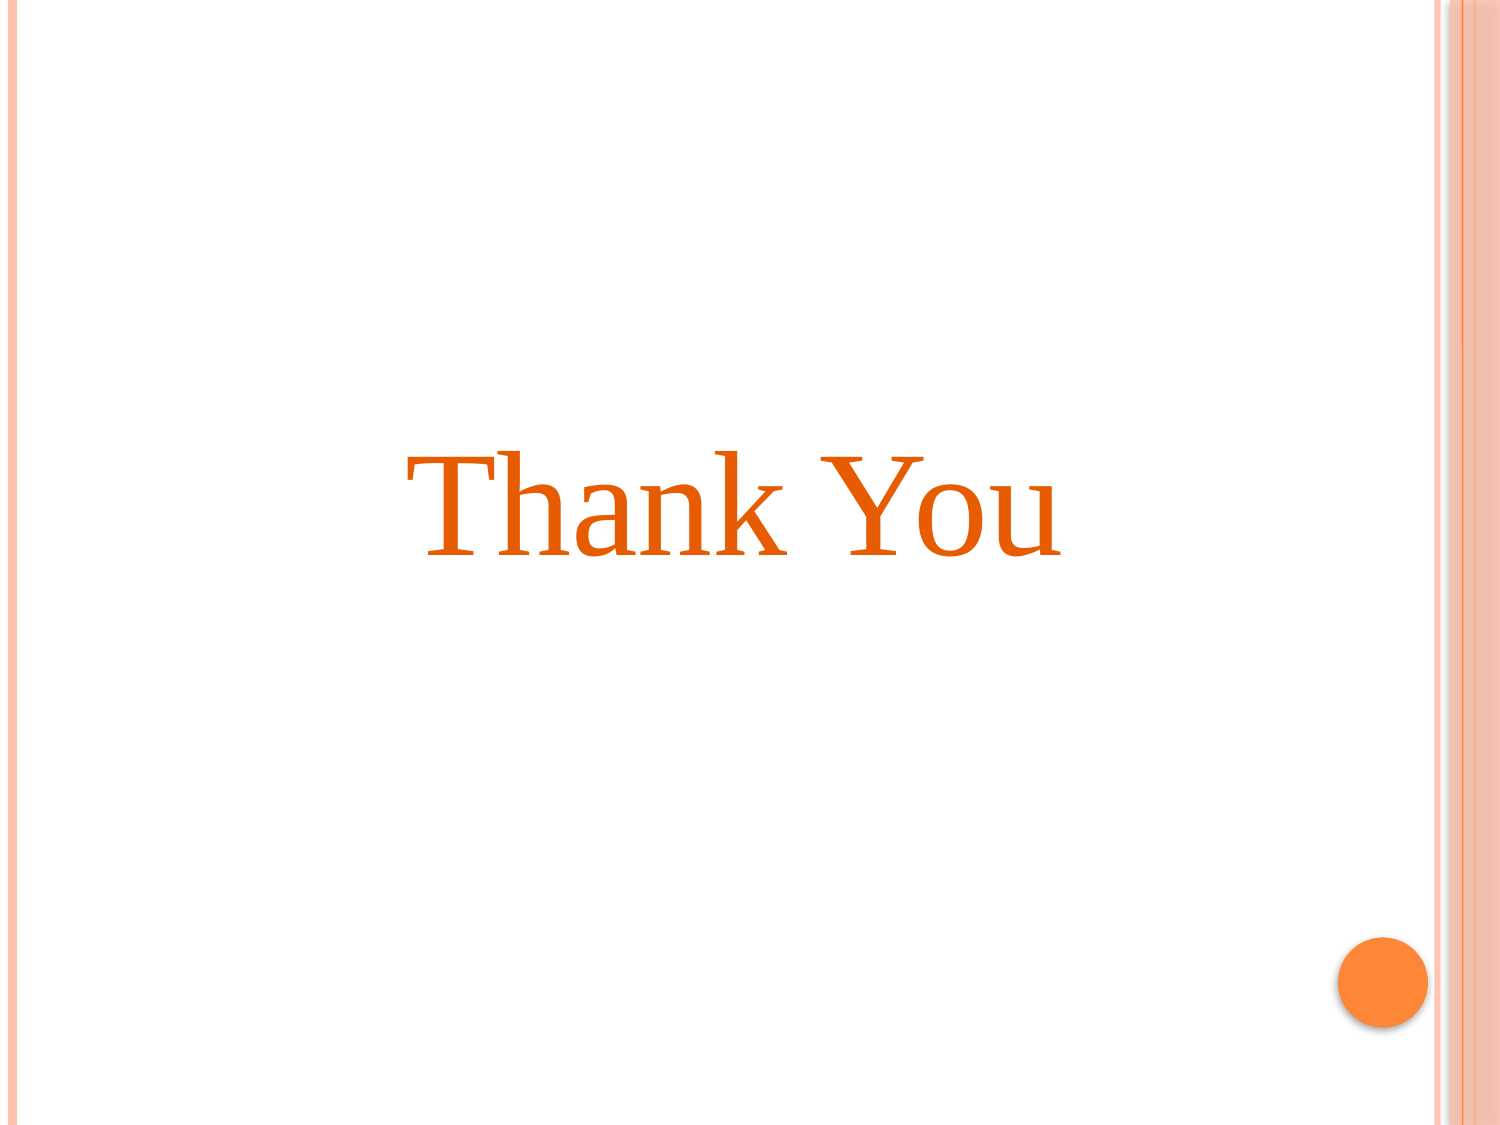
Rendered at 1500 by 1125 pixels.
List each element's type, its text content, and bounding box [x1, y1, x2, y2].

text_box Thank You [390, 398, 1079, 594]
